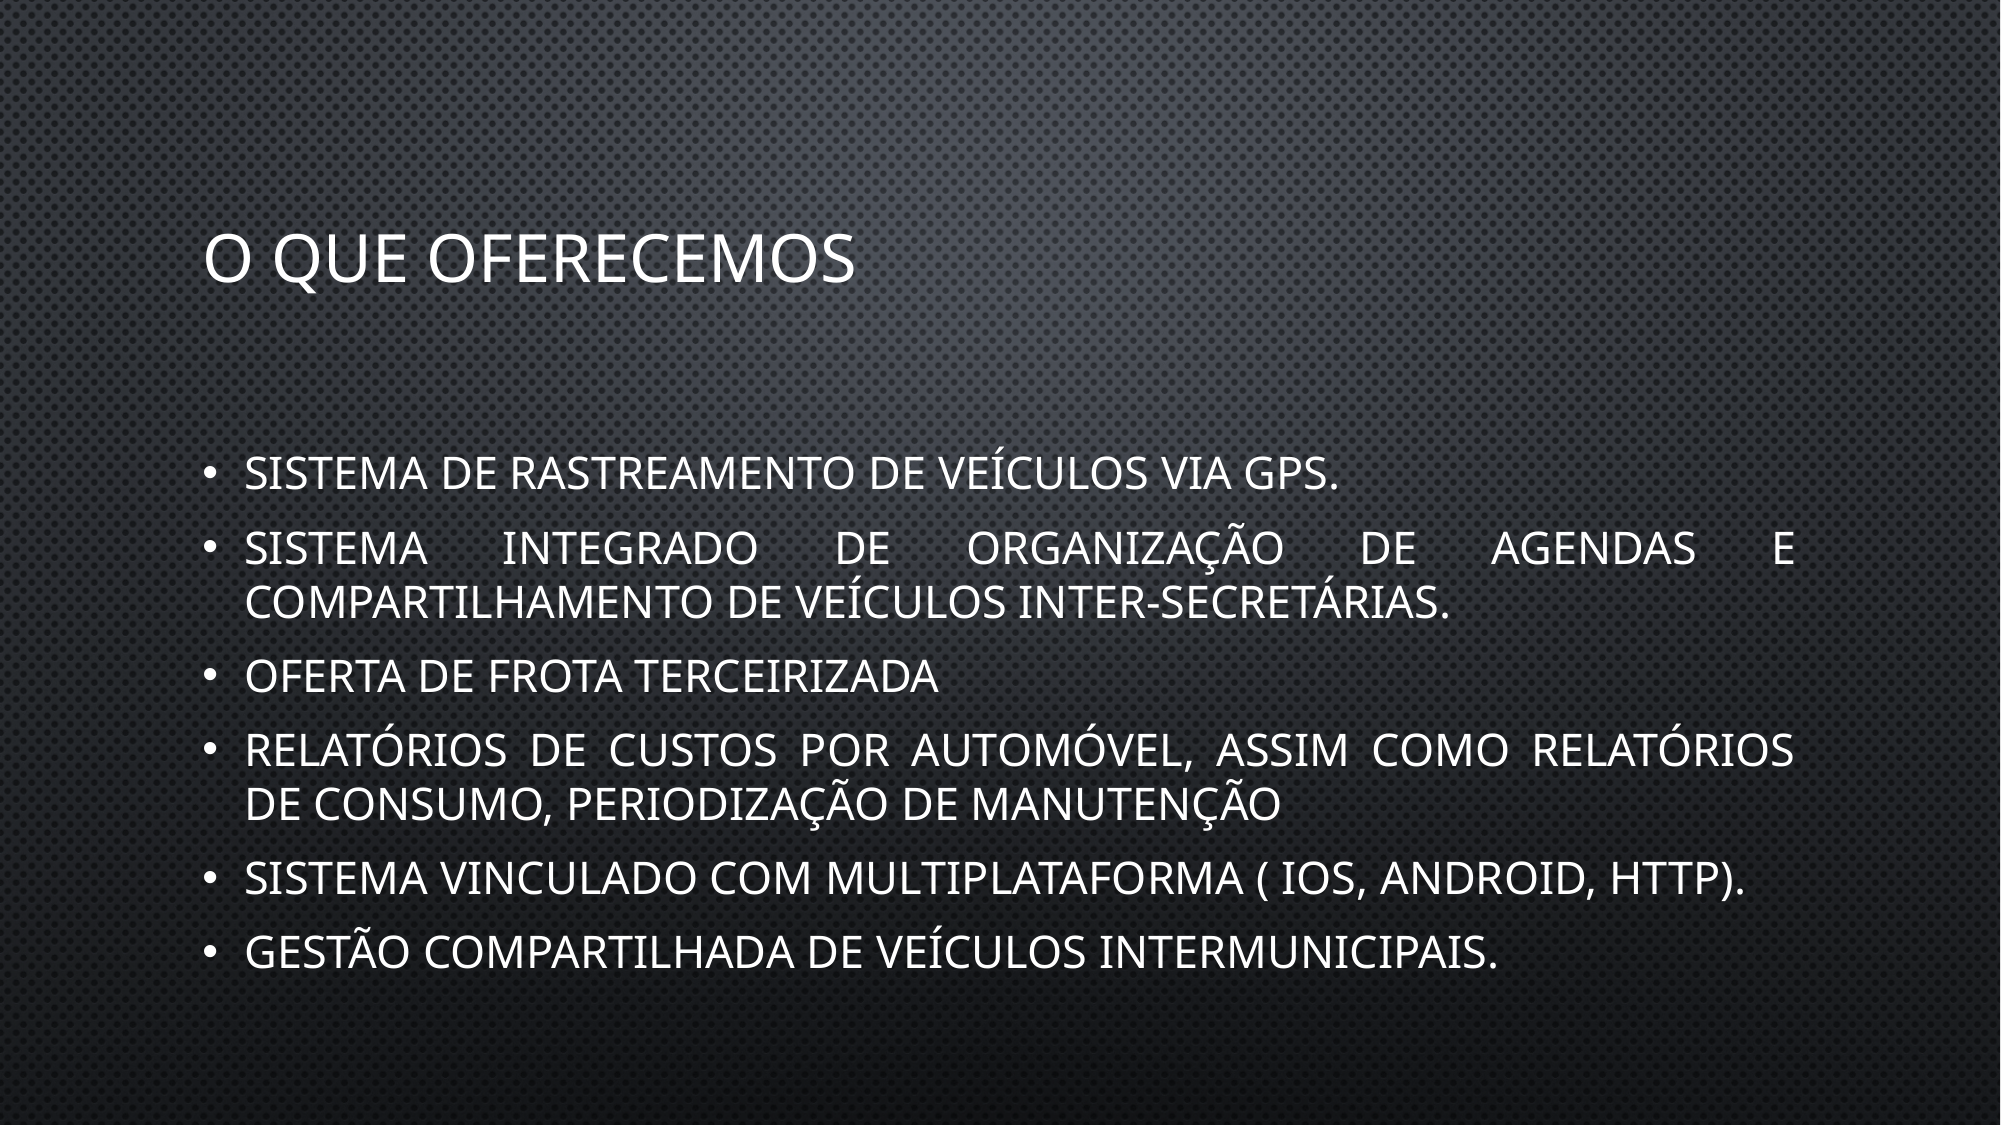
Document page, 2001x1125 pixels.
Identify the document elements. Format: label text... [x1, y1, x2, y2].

title O que oferecemos [187, 99, 1813, 413]
list Sistema de rastreamento de veículos via Gps. Sistema integrado de organização de agendas e compartilhamento de veículos inter-secretárias. Oferta de frota terceirizada Relatórios de custos por automóvel, assim como relatórios de consumo, periodização de manutenção Sistema vinculado com multiplataforma ( IOS, Android, Http). Gestão compartilhada de veículos intermunicipais. [187, 437, 1813, 1025]
